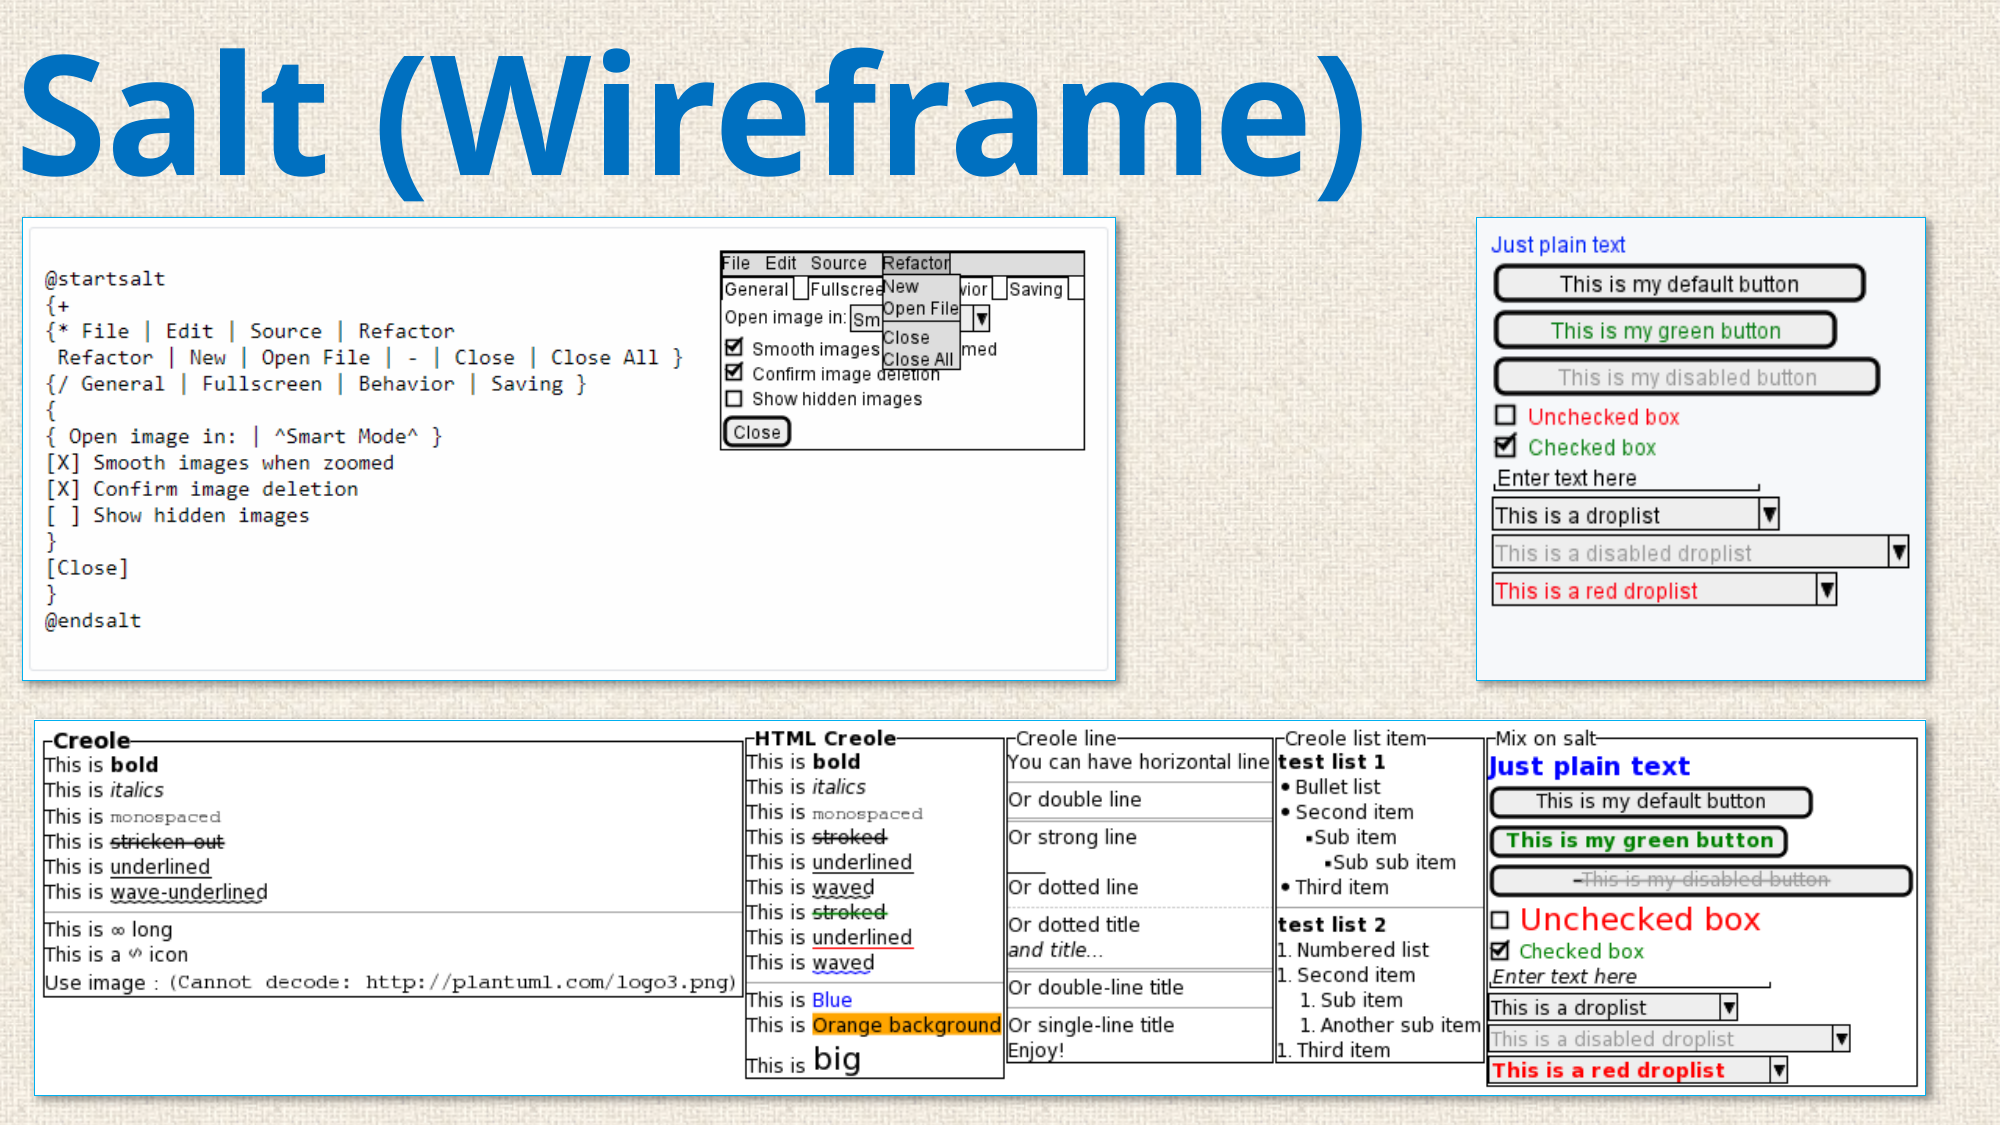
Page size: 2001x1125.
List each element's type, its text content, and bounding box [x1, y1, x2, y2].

picture [36, 722, 1924, 1094]
picture [1478, 219, 1924, 679]
picture [24, 219, 1114, 679]
title Salt (Wireframe) [0, 0, 2000, 218]
